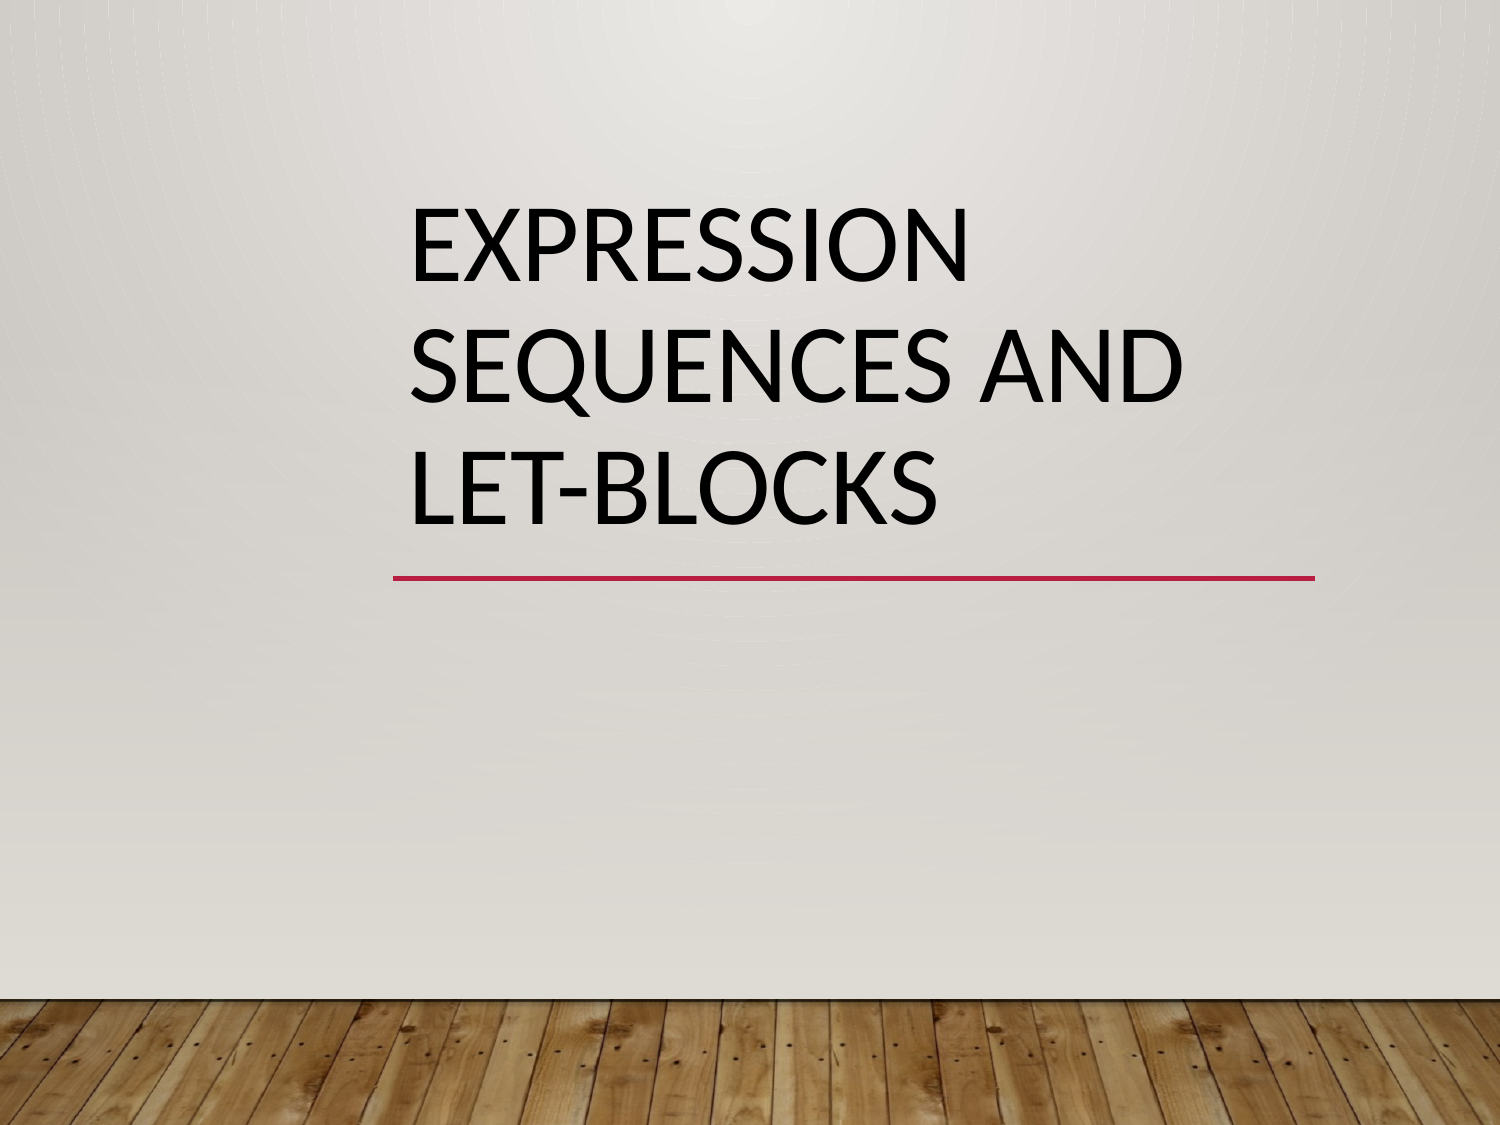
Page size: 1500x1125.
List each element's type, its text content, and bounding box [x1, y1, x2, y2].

title Expression Sequences and let-blocks [393, 131, 1315, 549]
picture [0, 999, 1500, 1125]
